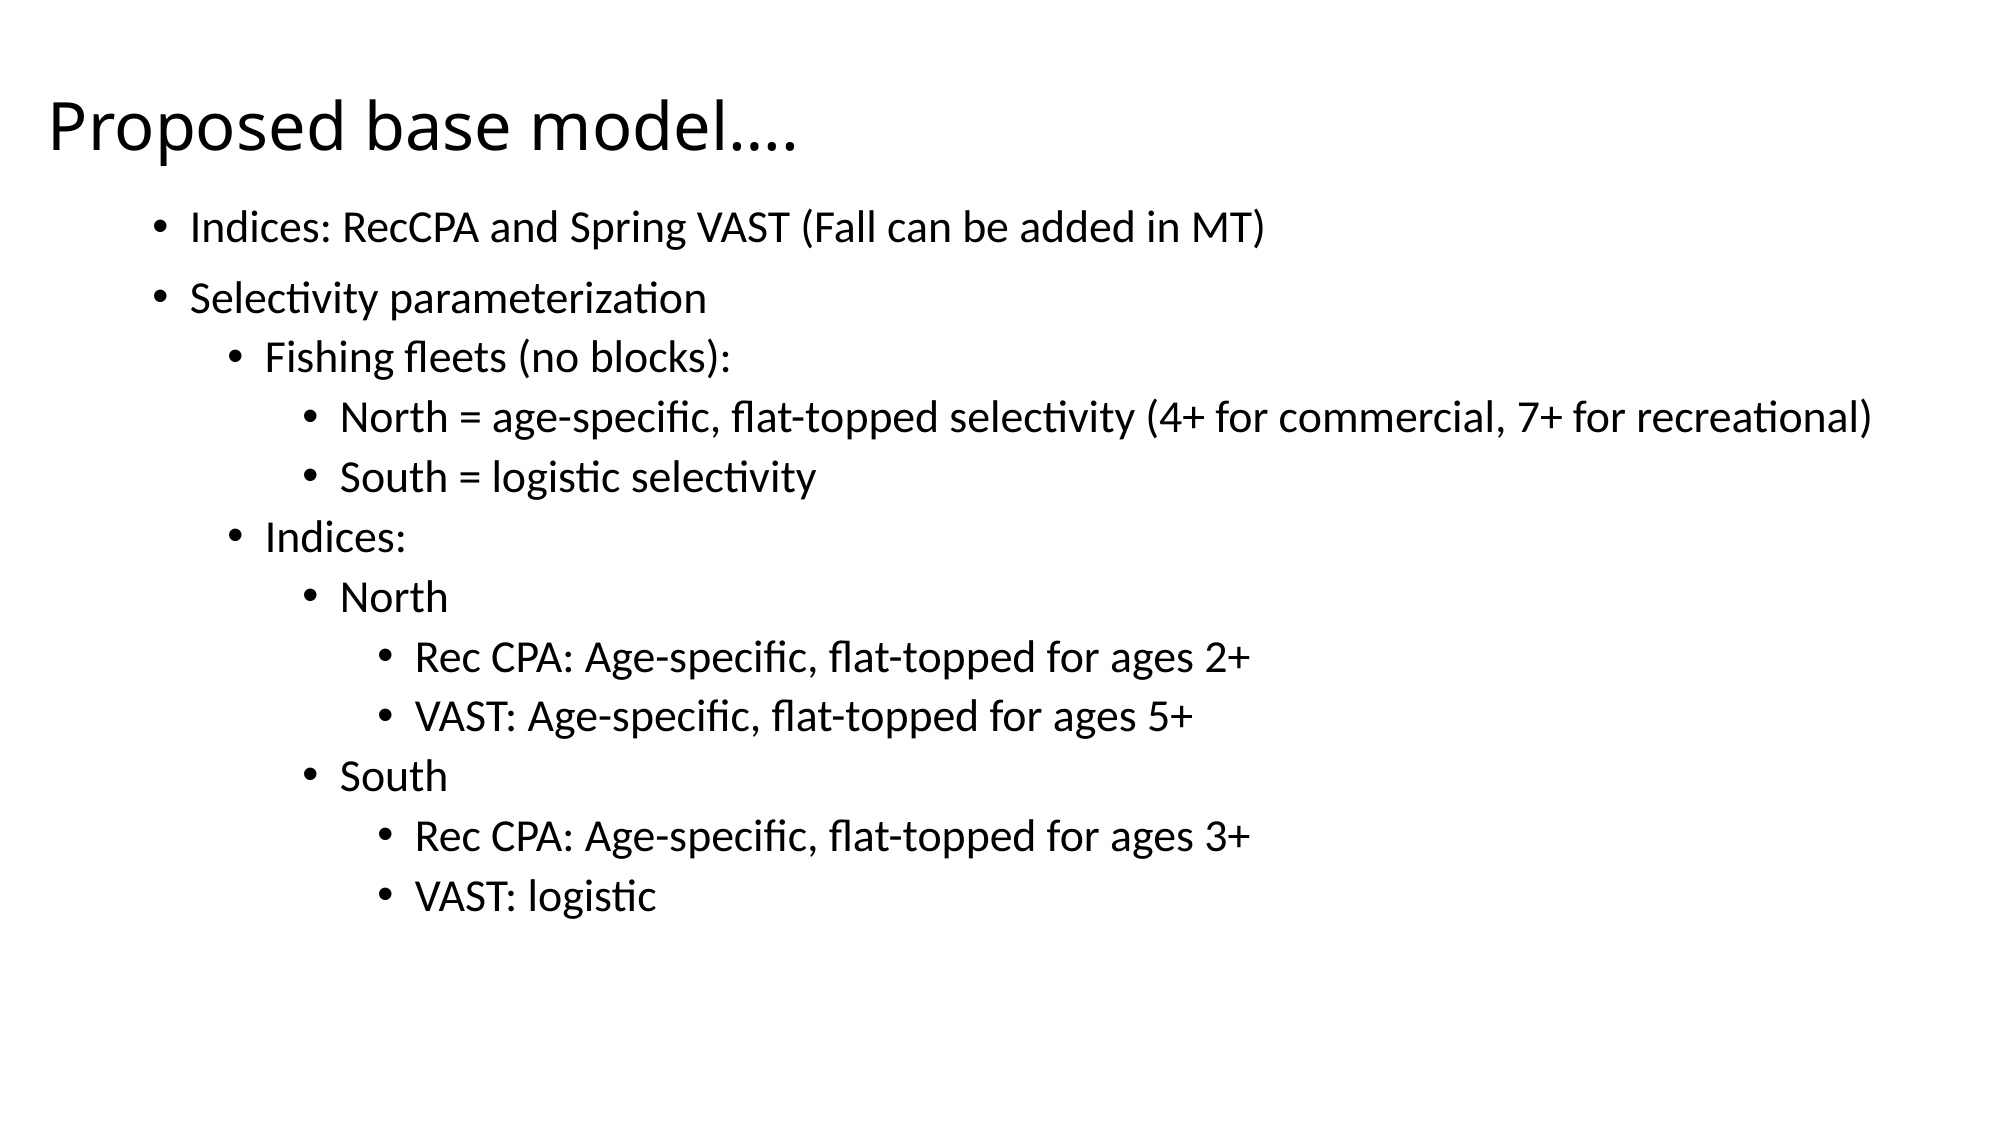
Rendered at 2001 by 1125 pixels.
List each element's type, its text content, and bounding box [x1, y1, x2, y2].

list Indices: RecCPA and Spring VAST (Fall can be added in MT) Selectivity parameterization Fishing fleets (no blocks): North = age-specific, flat-topped selectivity (4+ for commercial, 7+ for recreational) South = logistic selectivity Indices: North Rec CPA: Age-specific, flat-topped for ages 2+ VAST: Age-specific, flat-topped for ages 5+ South Rec CPA: Age-specific, flat-topped for ages 3+ VAST: logistic [137, 195, 1916, 1097]
title Proposed base model…. [32, 59, 1863, 278]
